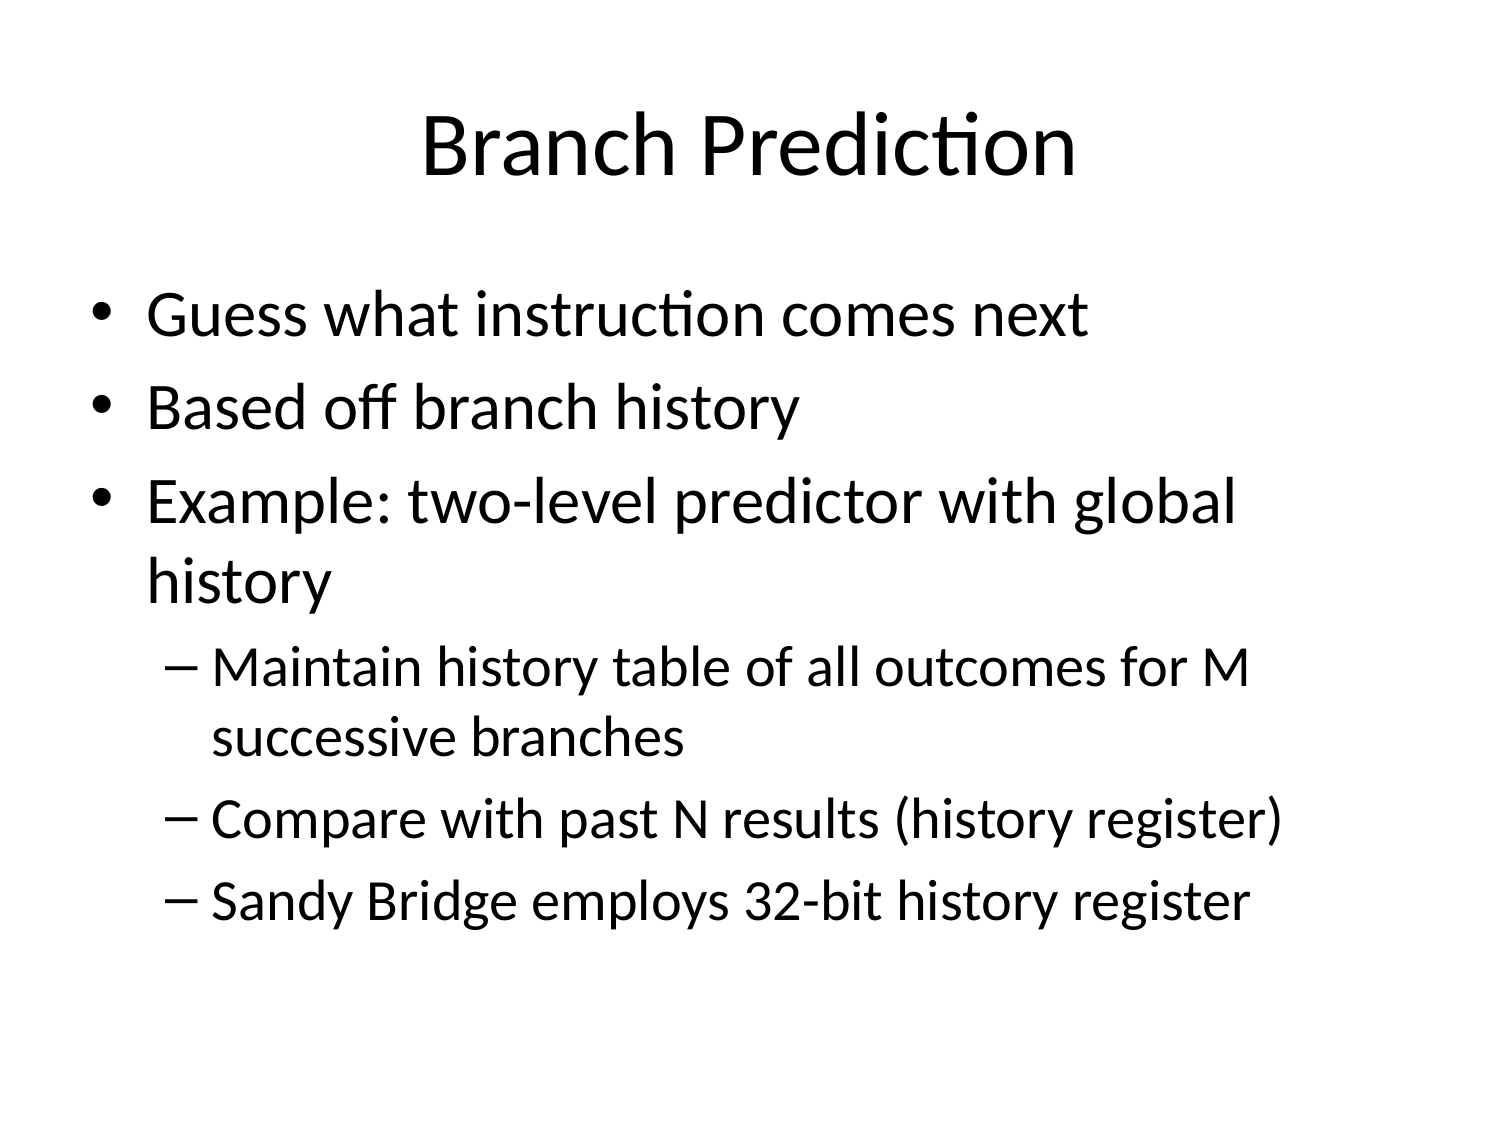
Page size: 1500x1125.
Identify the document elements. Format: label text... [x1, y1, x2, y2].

title Branch Prediction [75, 45, 1425, 233]
list Guess what instruction comes next Based off branch history Example: two-level predictor with global history Maintain history table of all outcomes for M successive branches Compare with past N results (history register) Sandy Bridge employs 32-bit history register [75, 262, 1425, 1005]
